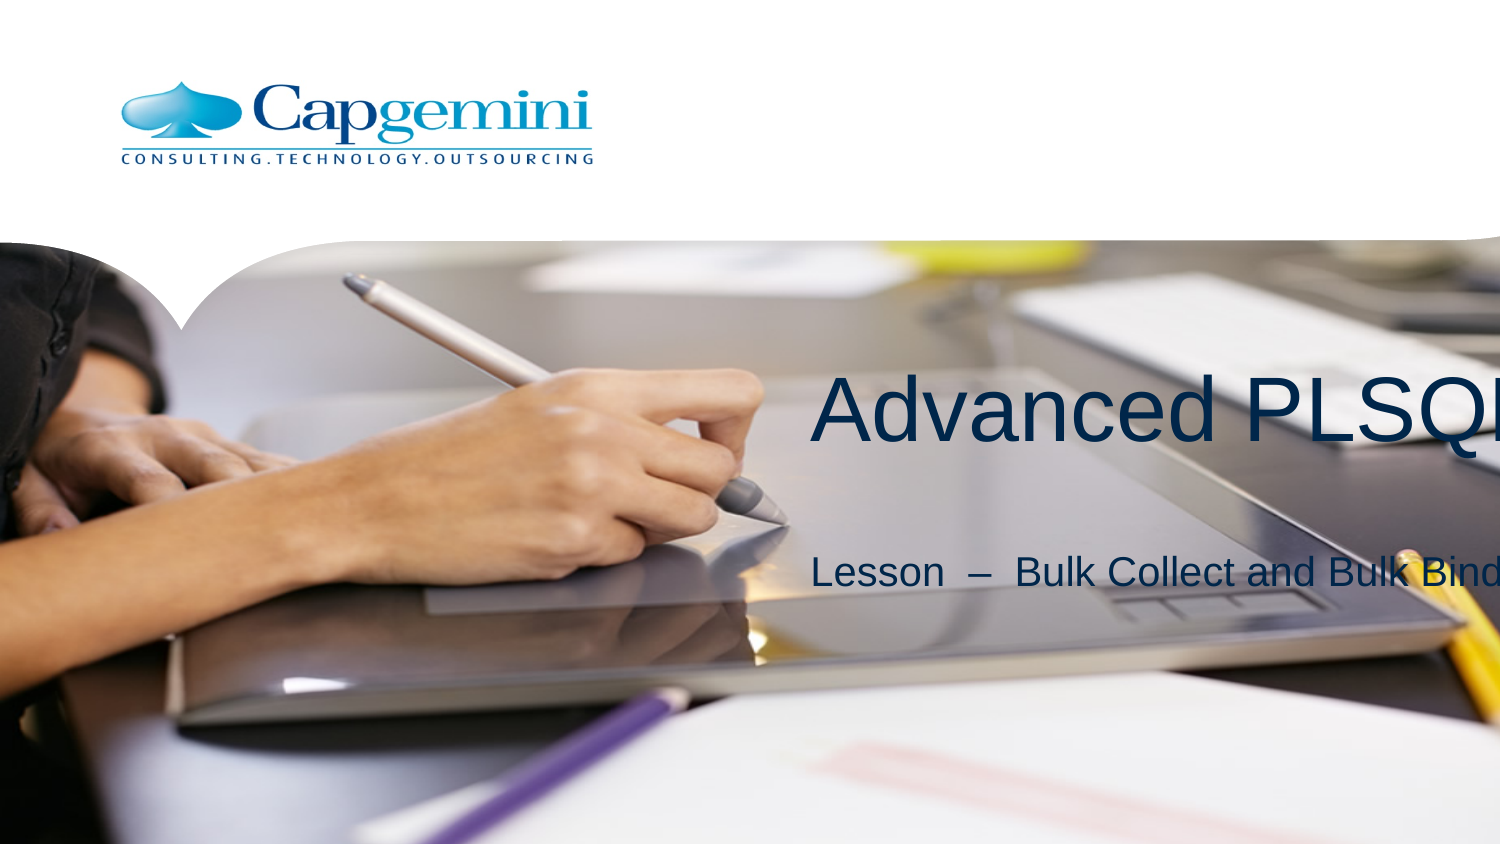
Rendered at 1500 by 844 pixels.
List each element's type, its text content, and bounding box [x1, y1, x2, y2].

subtitle Lesson – Bulk Collect and Bulk Bind [810, 545, 1500, 662]
title Advanced PLSQL [810, 362, 1500, 498]
picture [120, 80, 594, 166]
picture [0, 244, 1500, 844]
